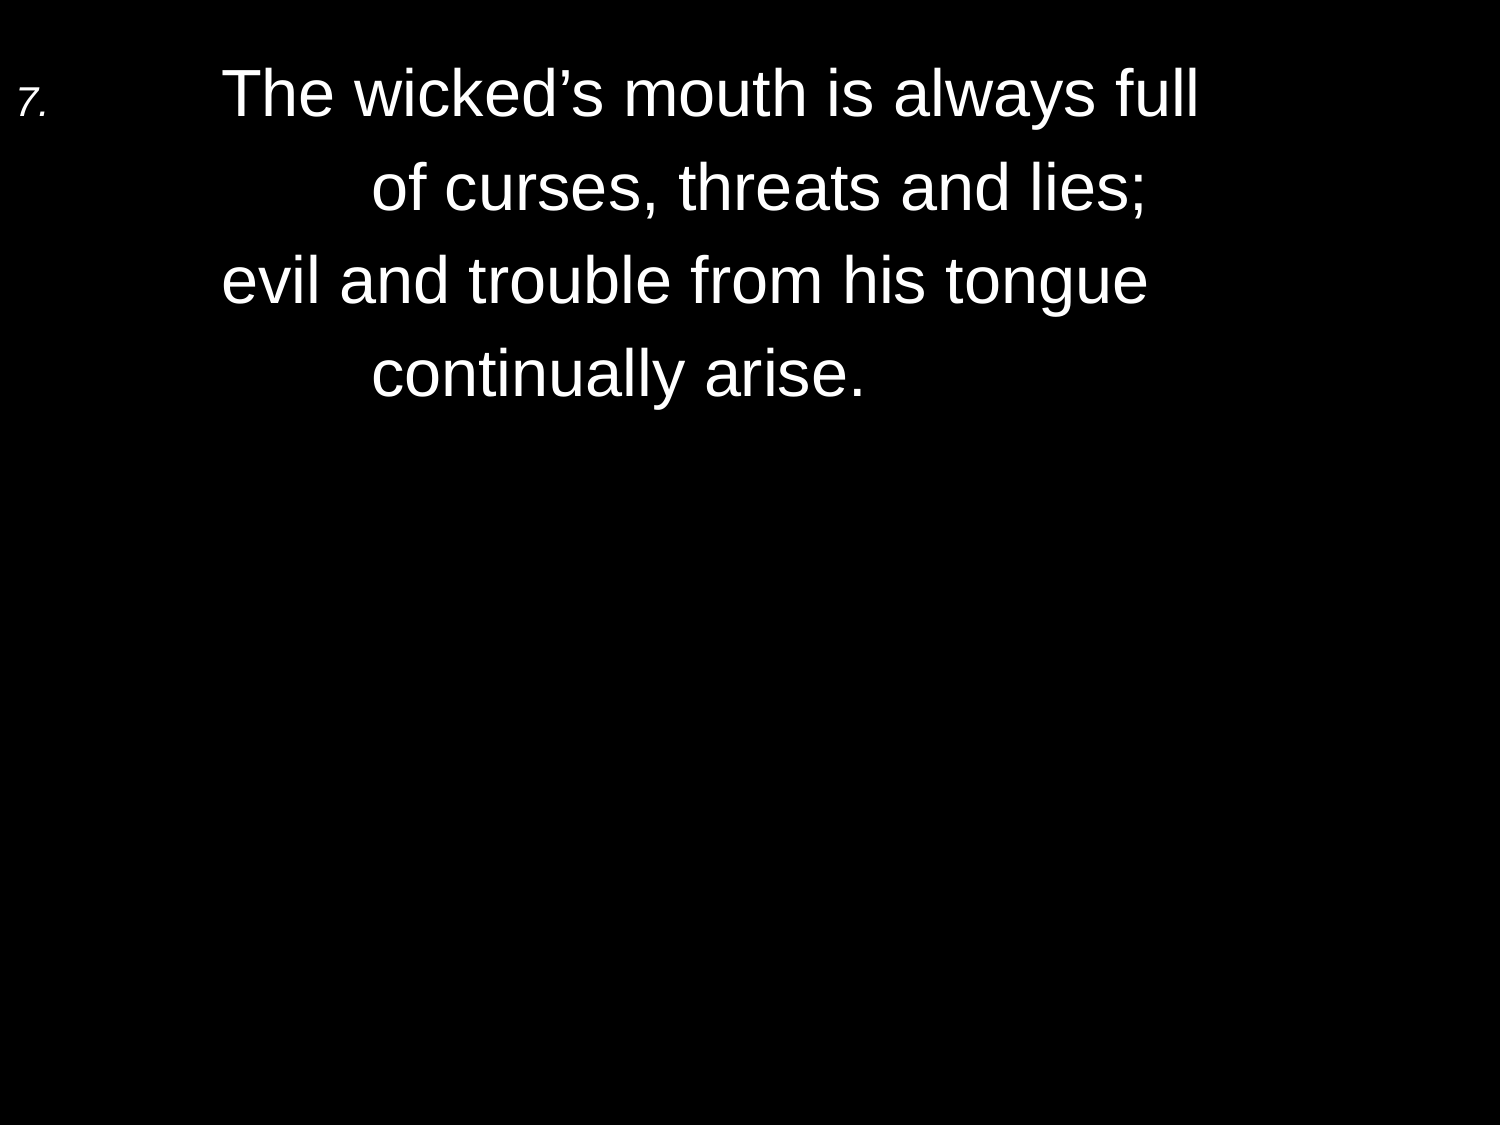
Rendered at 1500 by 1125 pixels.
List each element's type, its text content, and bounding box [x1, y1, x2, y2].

list 7. The wicked’s mouth is always full of curses, threats and lies; evil and trouble from his tongue continually arise. [0, 42, 1500, 1047]
